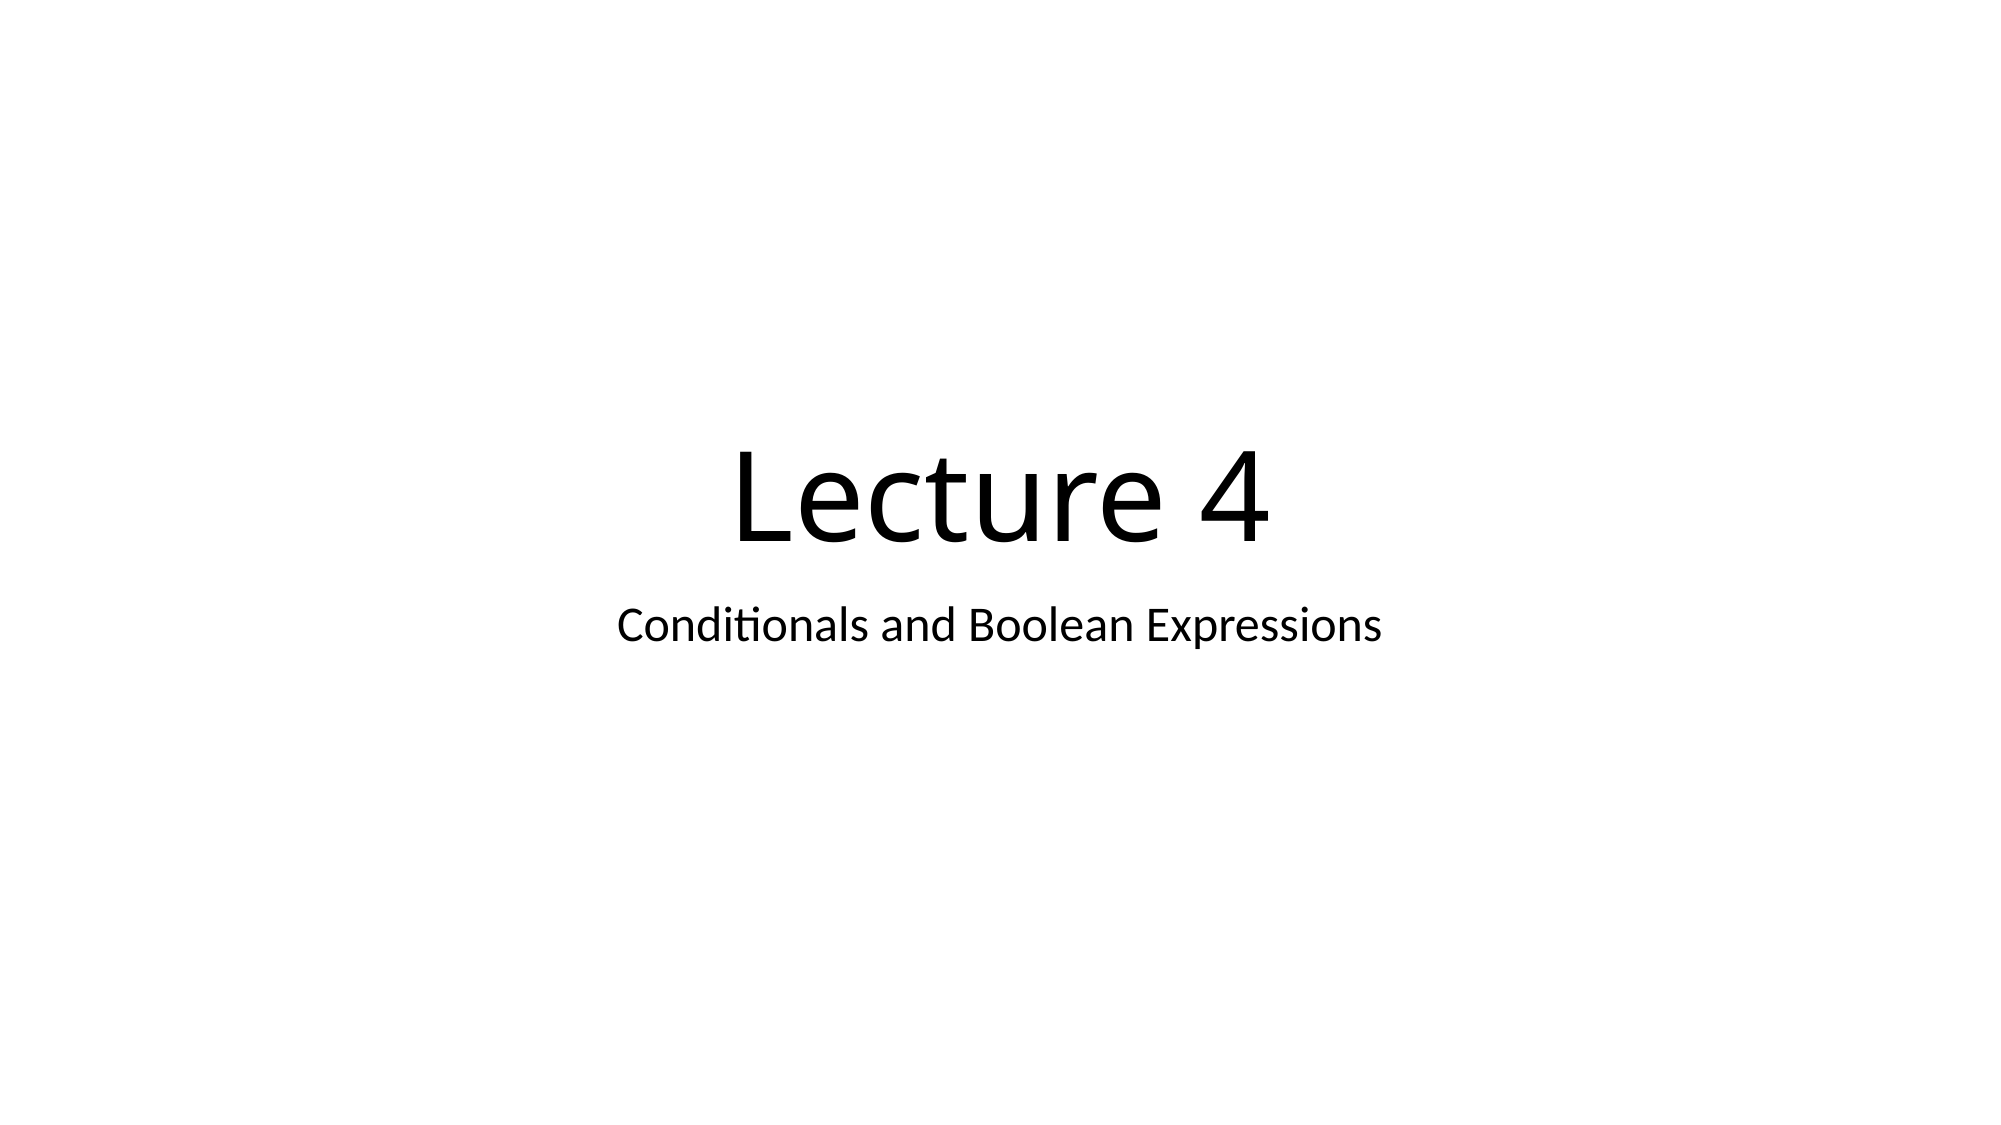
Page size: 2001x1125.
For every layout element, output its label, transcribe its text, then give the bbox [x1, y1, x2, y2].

title Lecture 4 [249, 184, 1750, 576]
subtitle Conditionals and Boolean Expressions [249, 590, 1750, 863]
